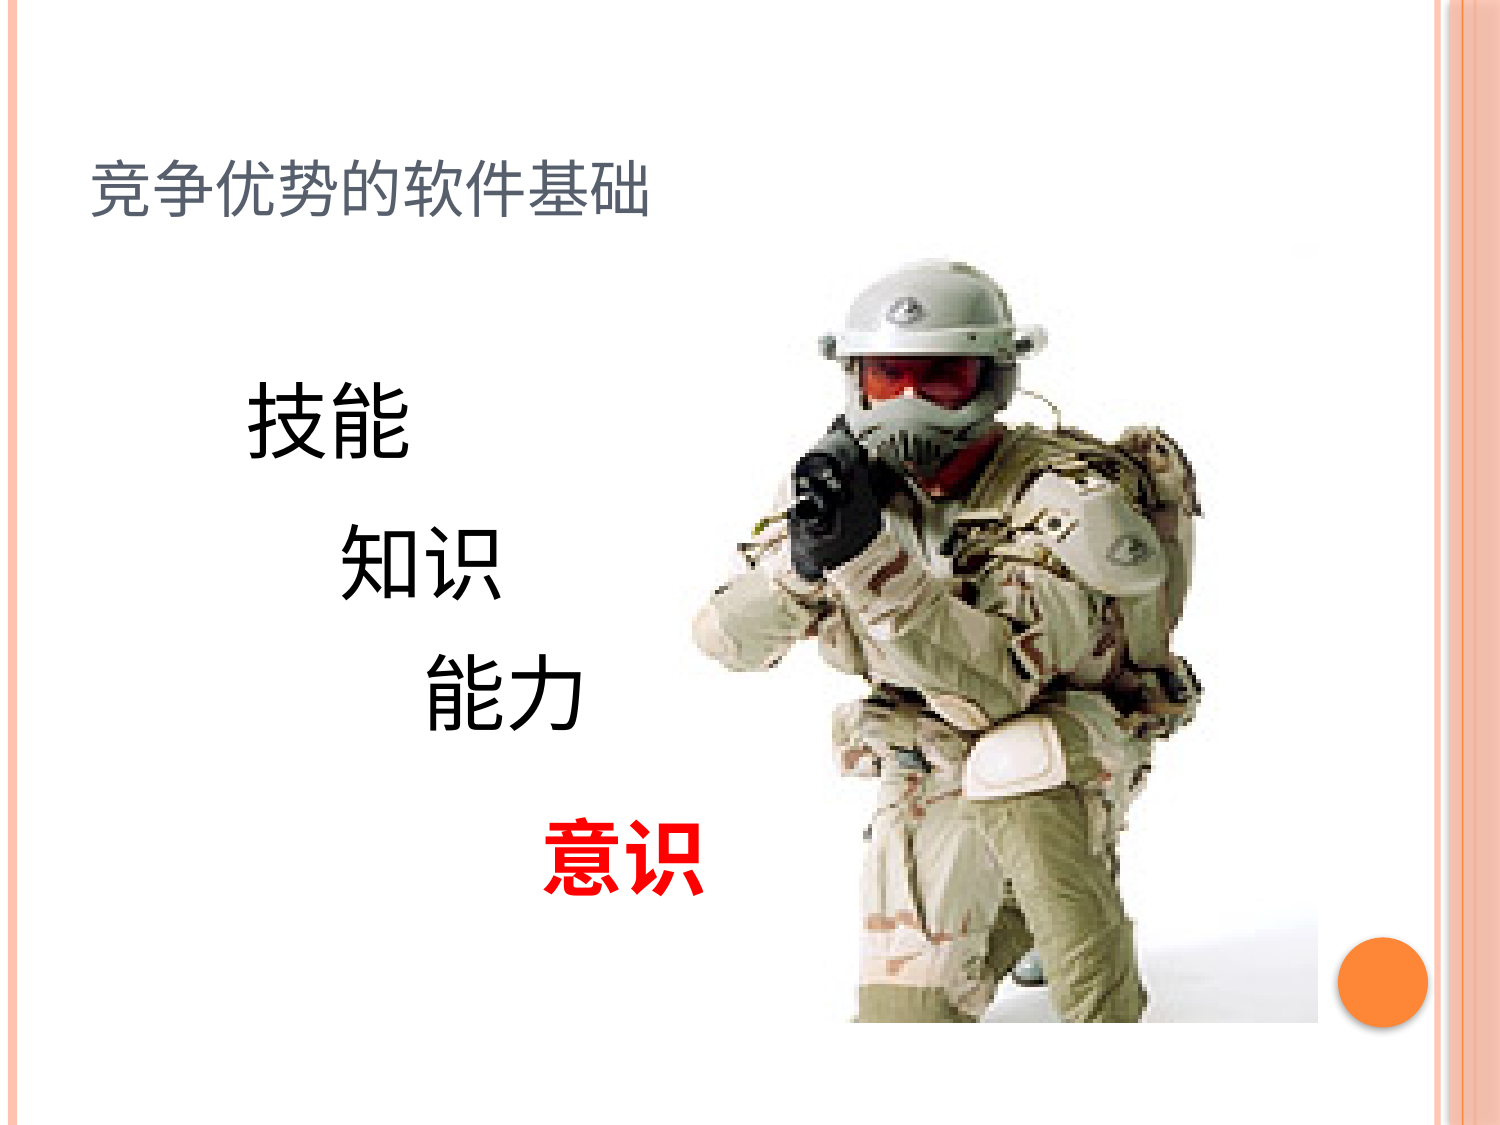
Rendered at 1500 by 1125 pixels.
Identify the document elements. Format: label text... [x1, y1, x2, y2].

text_box 技能 [230, 361, 479, 477]
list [643, 242, 1318, 1024]
title 竞争优势的软件基础 [75, 45, 1300, 233]
text_box 意识 [525, 798, 637, 914]
text_box 知识 [324, 503, 573, 619]
text_box 能力 [407, 633, 637, 749]
